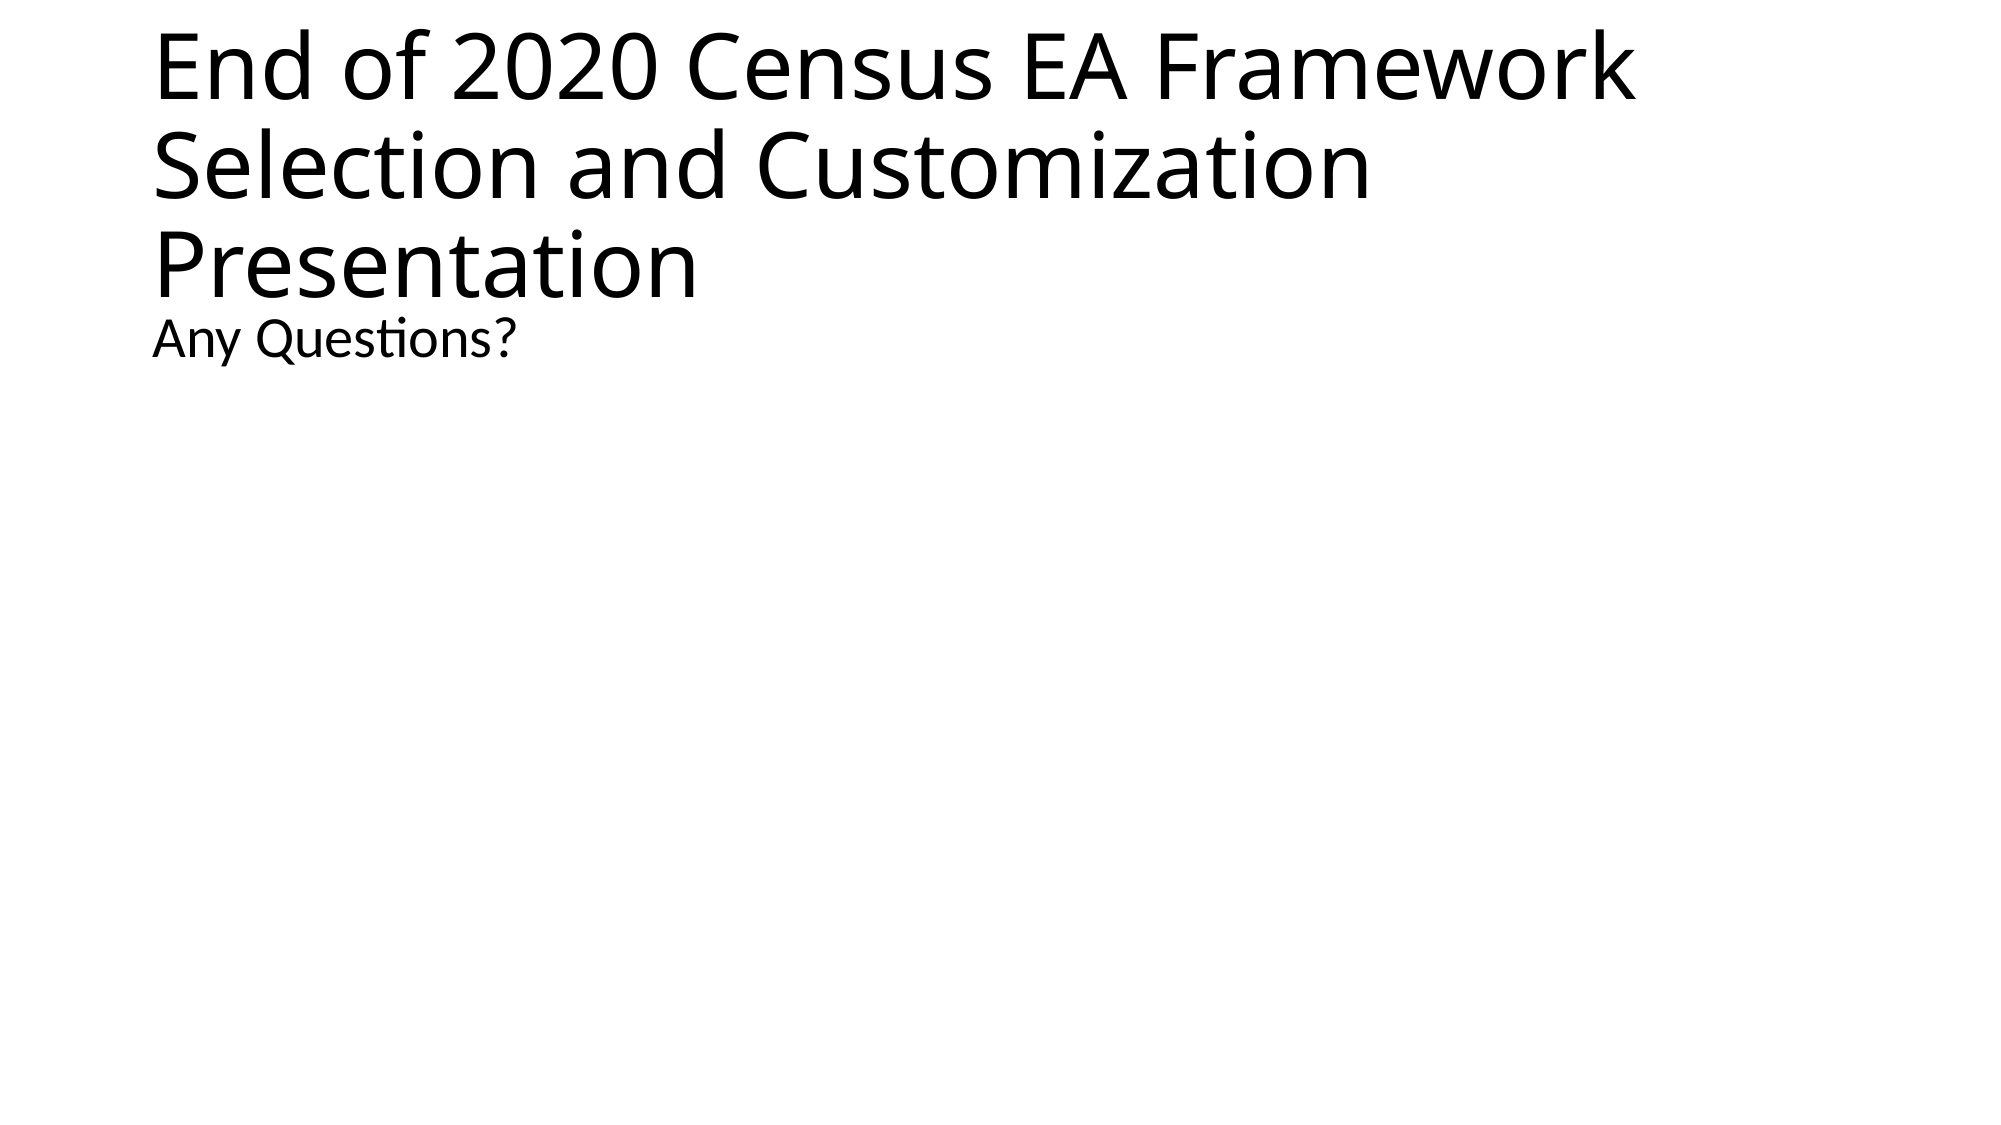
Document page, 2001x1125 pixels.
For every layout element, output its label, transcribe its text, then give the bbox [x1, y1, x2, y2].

list Any Questions? [137, 299, 1863, 1014]
title End of 2020 Census EA Framework Selection and Customization Presentation [137, 59, 1863, 278]
